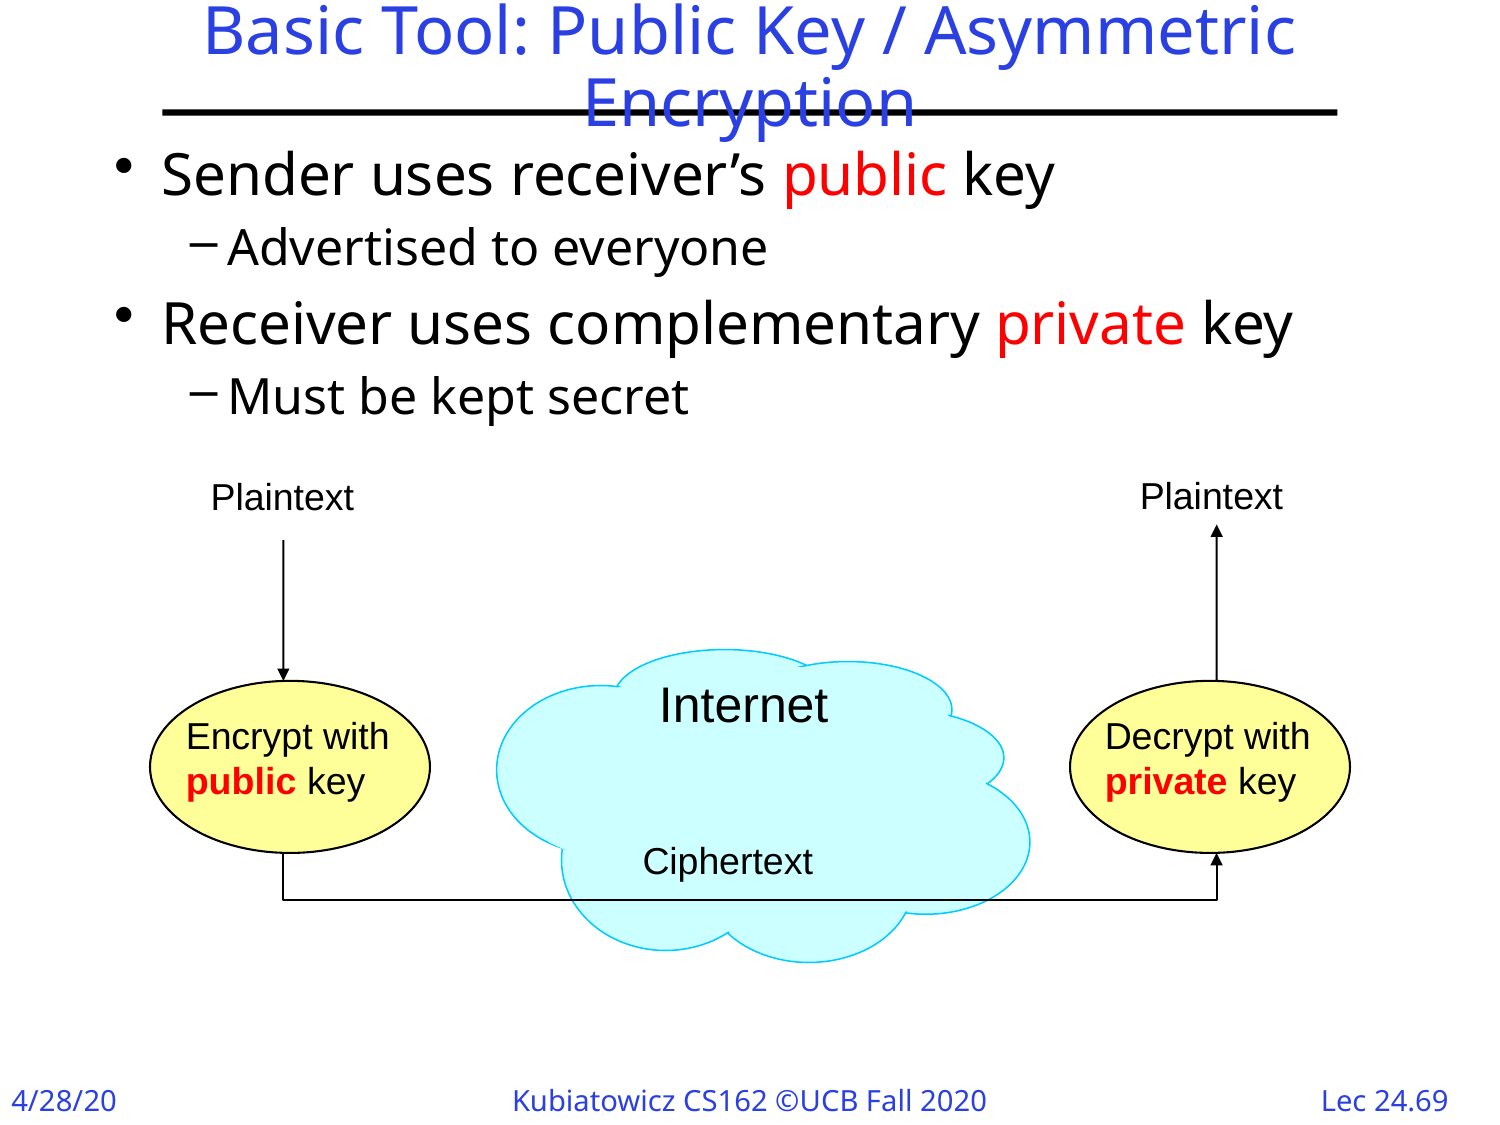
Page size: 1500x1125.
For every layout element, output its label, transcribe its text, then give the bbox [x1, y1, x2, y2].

title Basic Tool: Public Key / Asymmetric Encryption [24, 24, 1475, 113]
list Sender uses receiver’s public key Advertised to everyone Receiver uses complementary private key Must be kept secret [99, 137, 1400, 975]
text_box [149, 464, 1351, 963]
